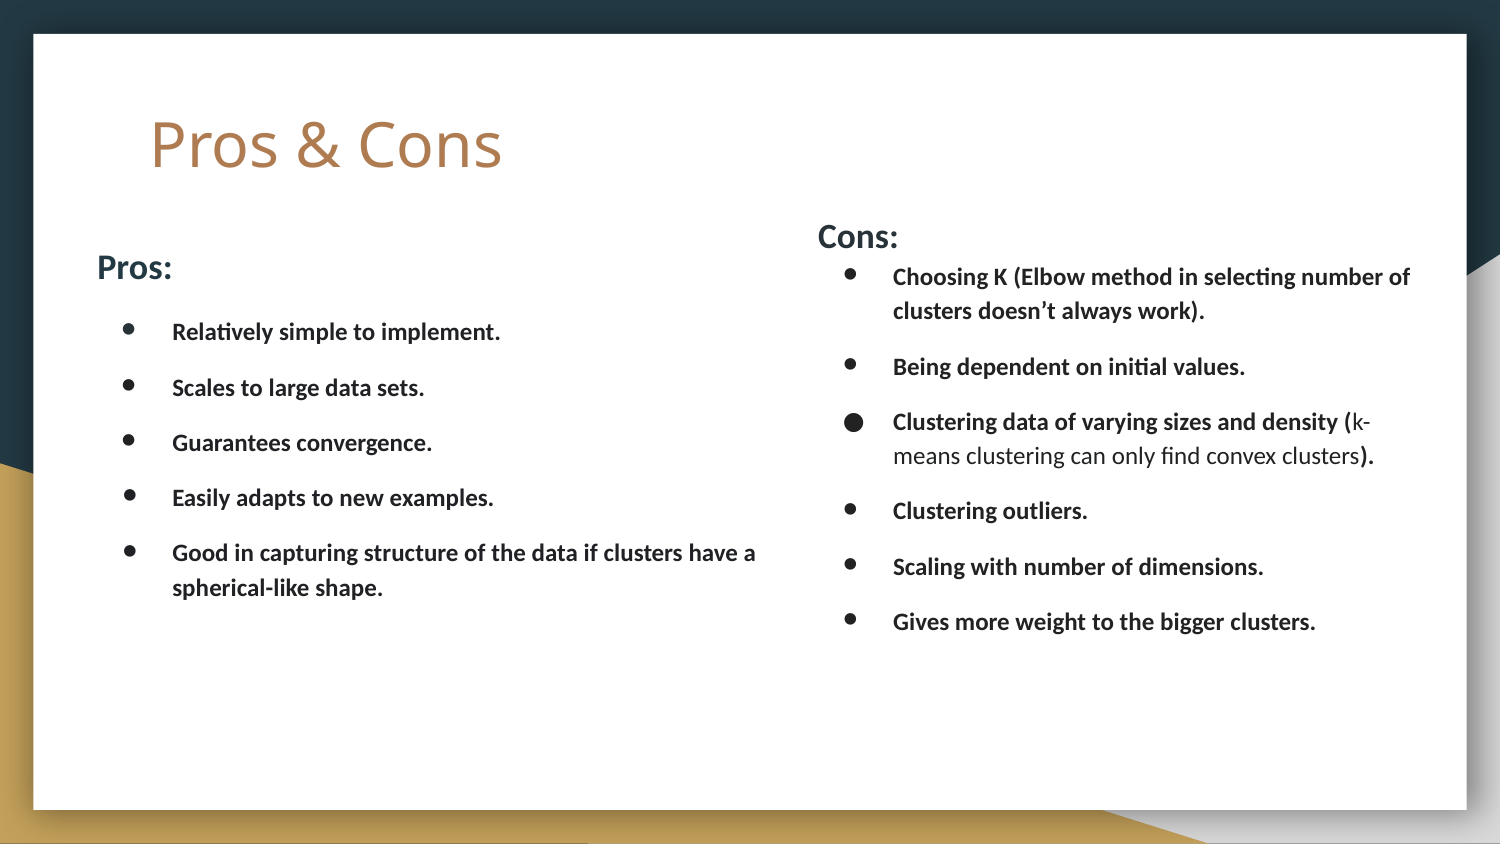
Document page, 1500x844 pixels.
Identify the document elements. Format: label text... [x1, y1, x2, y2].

text_box Cons: Choosing K (Elbow method in selecting number of clusters doesn’t always work). Being dependent on initial values. Clustering data of varying sizes and density (k-means clustering can only find convex clusters). Clustering outliers. Scaling with number of dimensions. Gives more weight to the bigger clusters. [803, 79, 1434, 745]
list Pros: Relatively simple to implement. Scales to large data sets. Guarantees convergence. Easily adapts to new examples. Good in capturing structure of the data if clusters have a spherical-like shape. [82, 221, 851, 813]
title Pros & Cons [134, 89, 803, 212]
